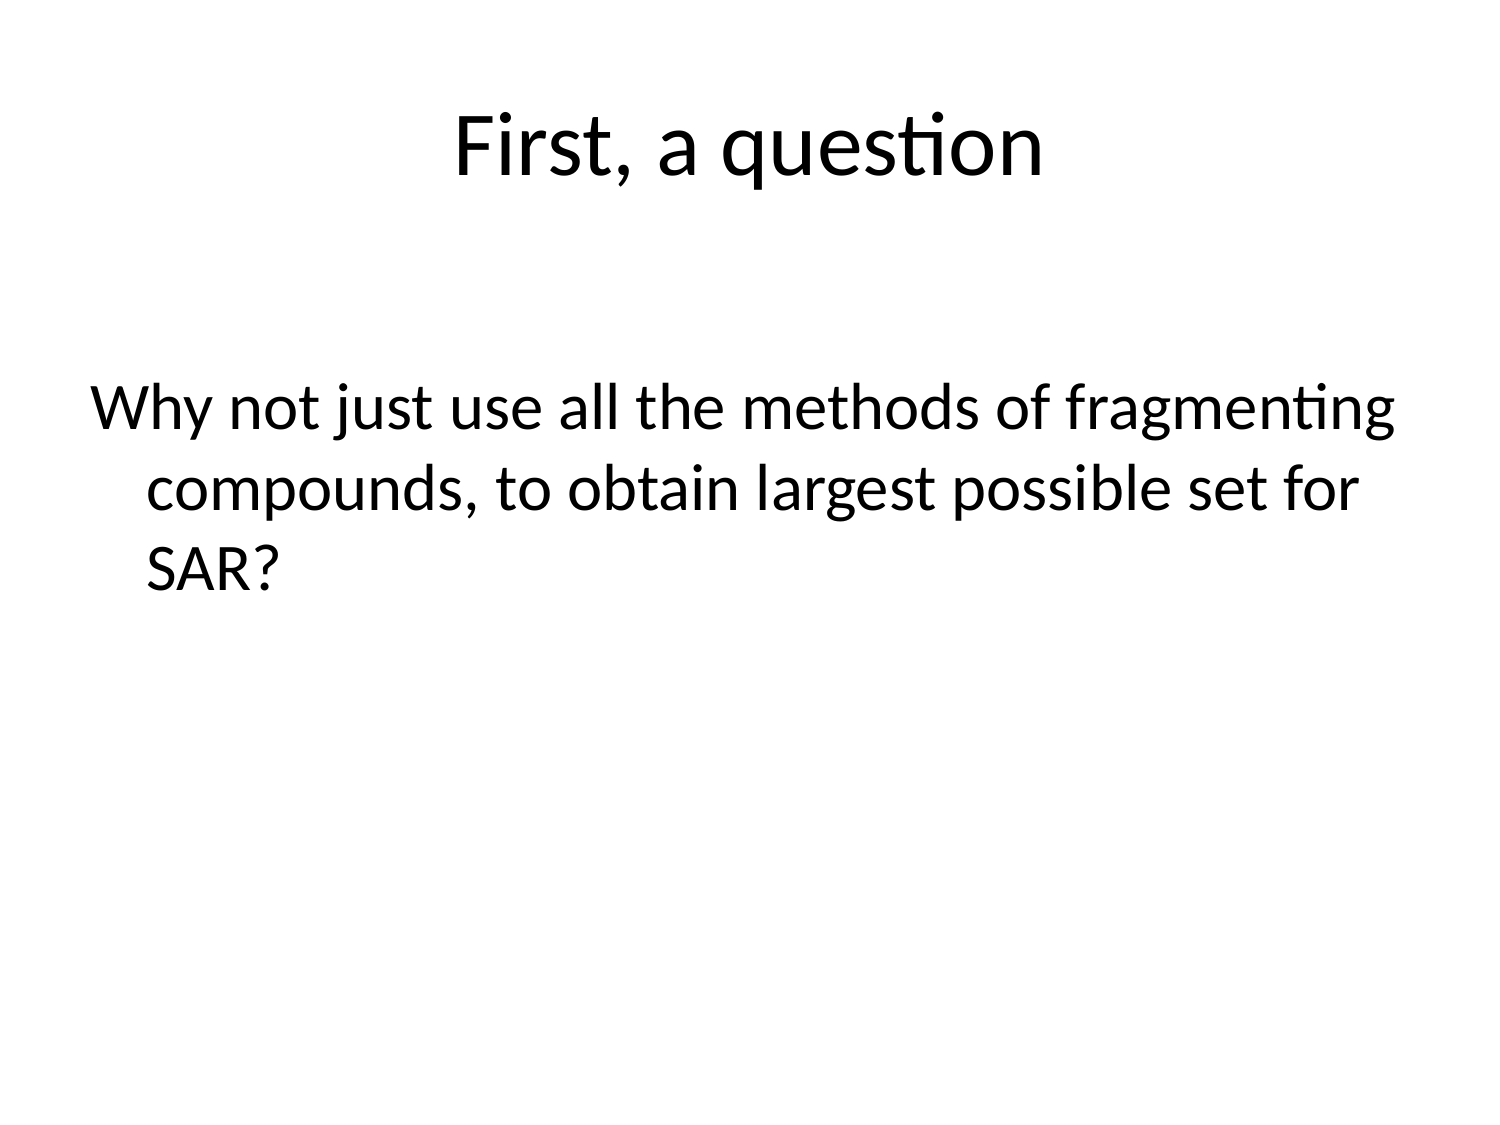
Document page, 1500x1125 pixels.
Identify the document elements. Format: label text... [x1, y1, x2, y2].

title First, a question [75, 45, 1425, 233]
list Why not just use all the methods of fragmenting compounds, to obtain largest possible set for SAR? [75, 262, 1425, 1005]
